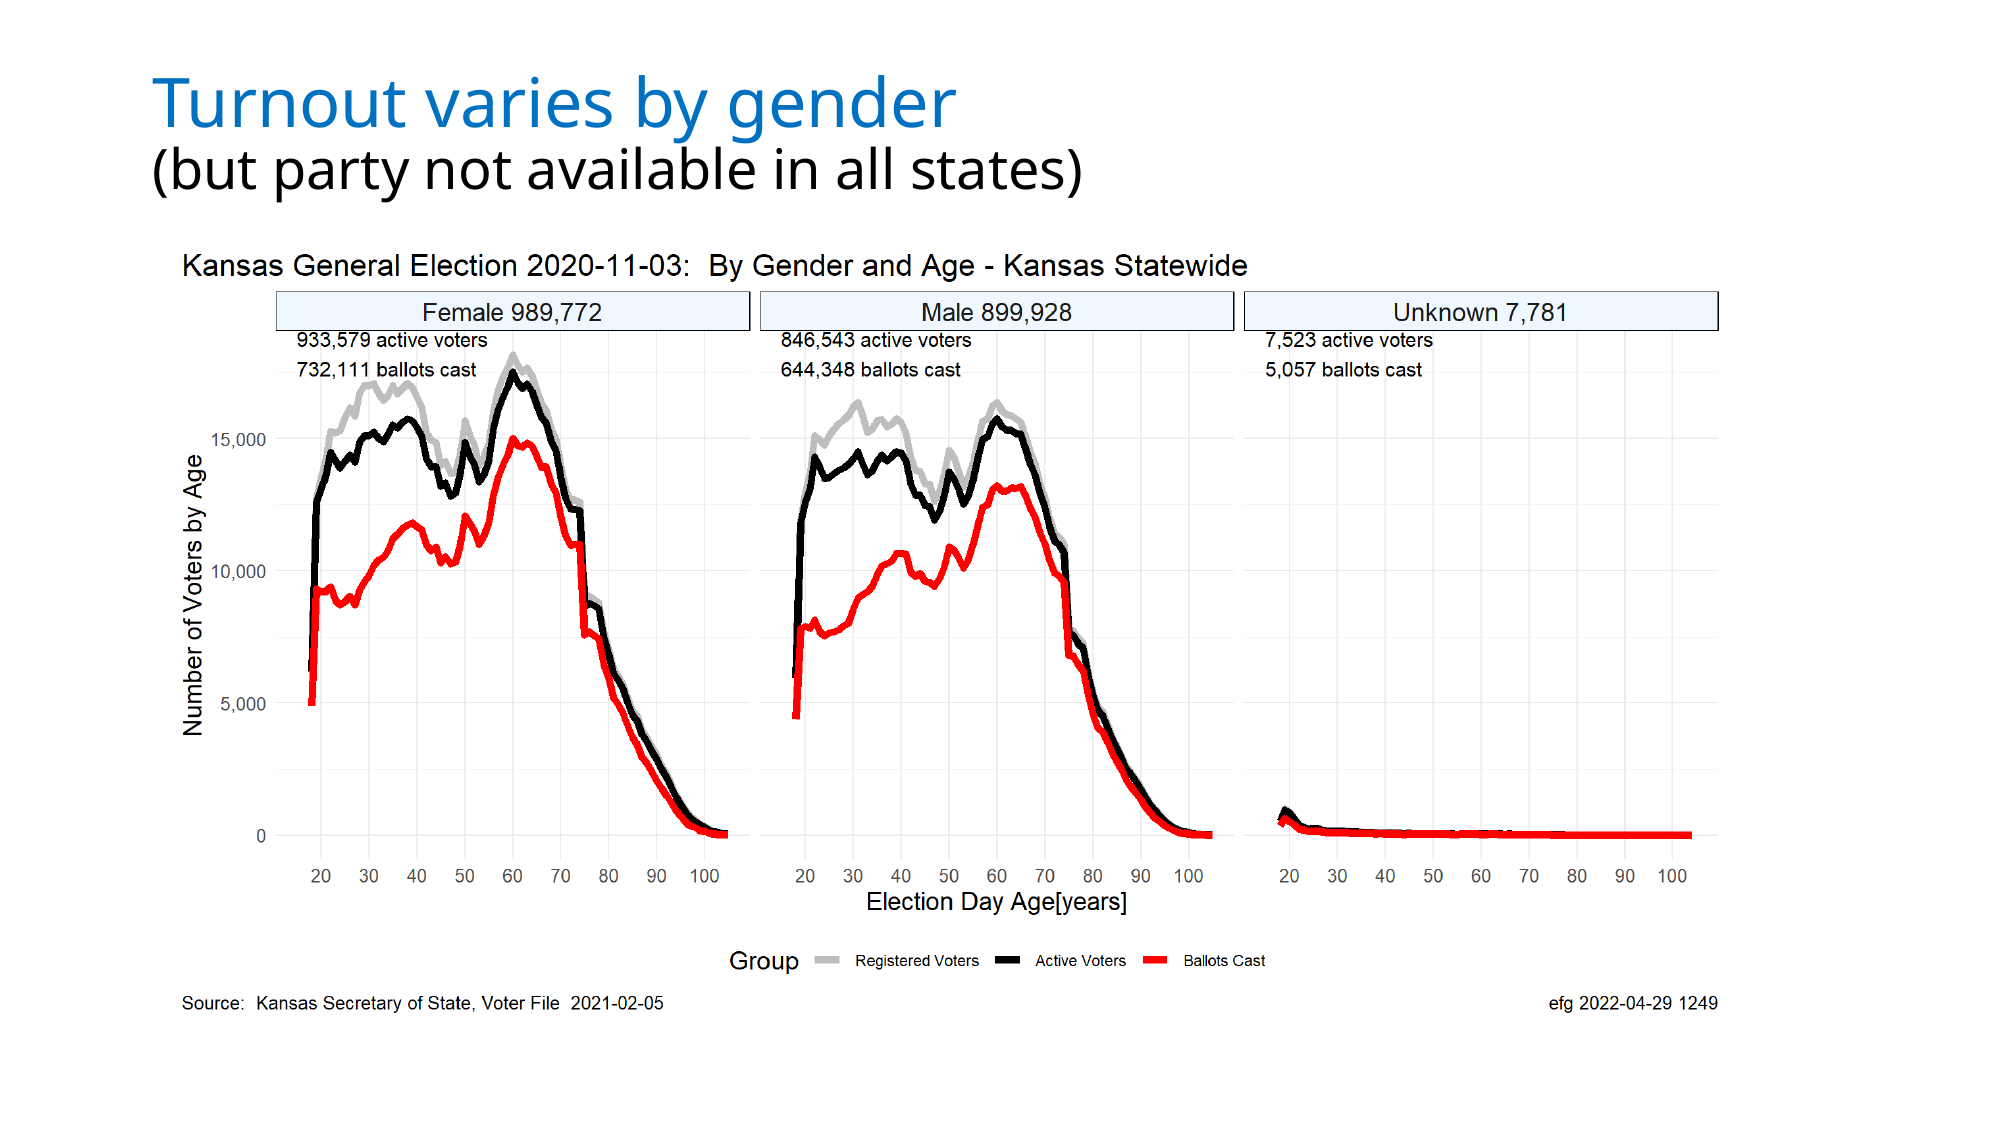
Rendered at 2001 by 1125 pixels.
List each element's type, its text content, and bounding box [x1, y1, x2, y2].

title Turnout varies by gender (but party not available in all states) [137, 59, 1863, 278]
picture [172, 243, 1728, 1022]
